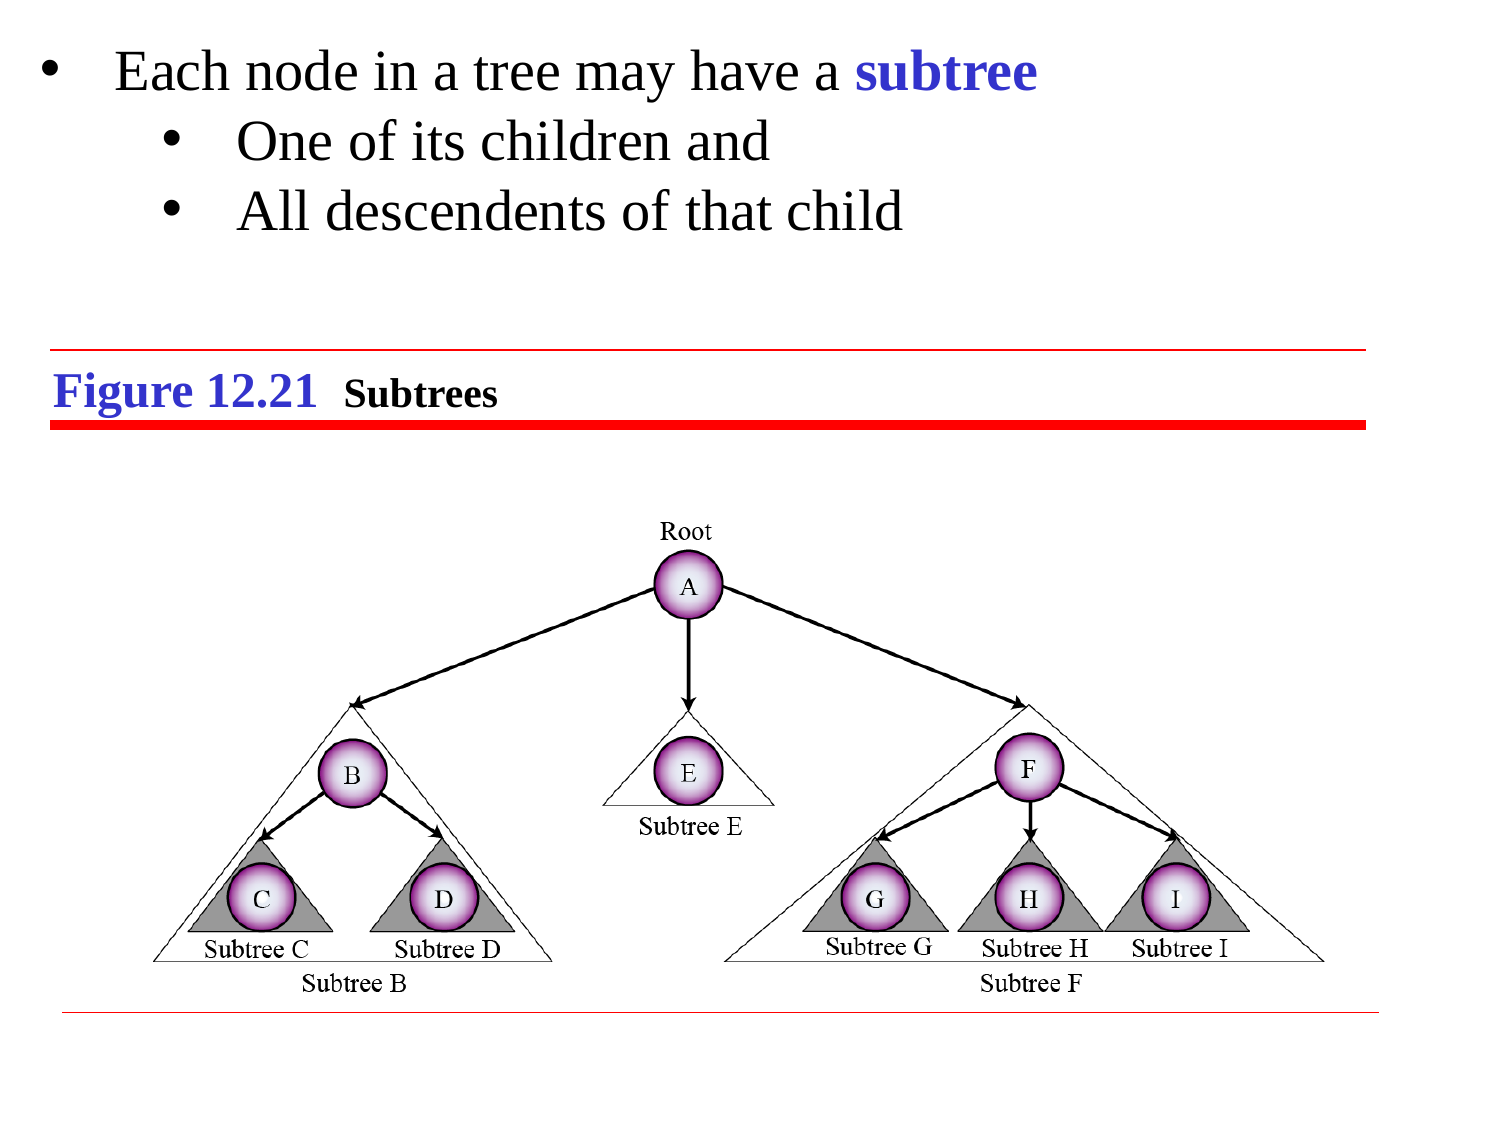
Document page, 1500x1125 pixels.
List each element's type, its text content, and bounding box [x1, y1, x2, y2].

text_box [37, 349, 1379, 1013]
text_box Each node in a tree may have a subtree One of its children and All descendents of that child [24, 24, 1488, 250]
